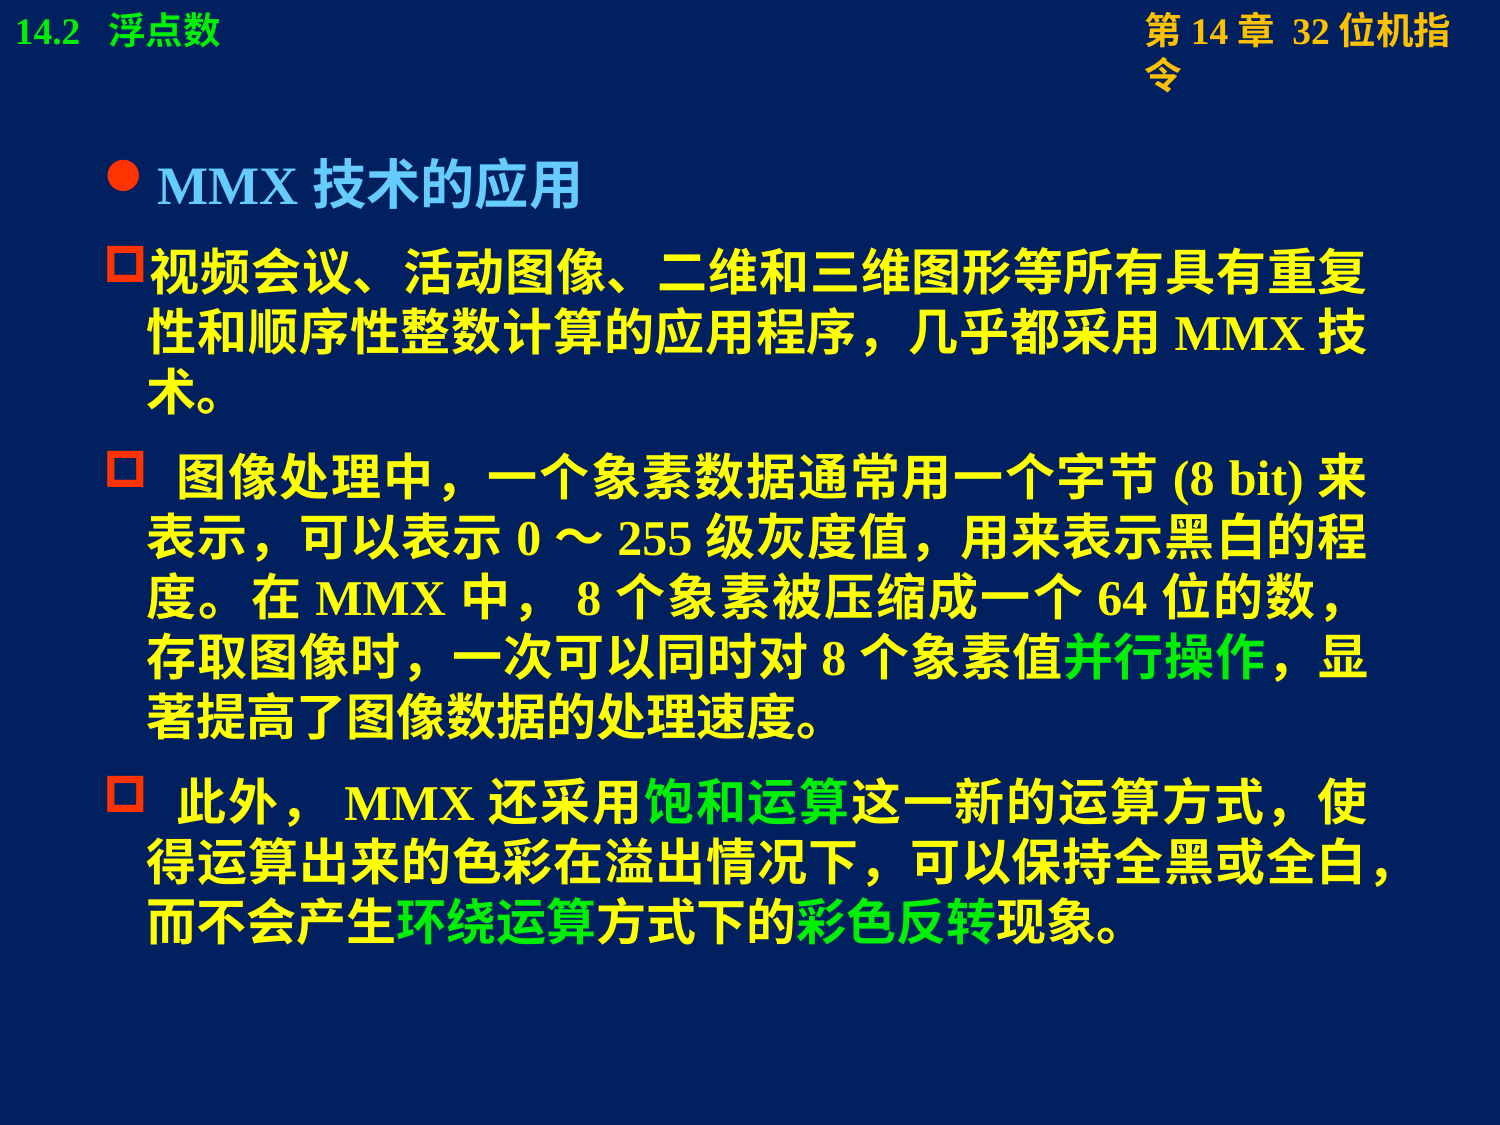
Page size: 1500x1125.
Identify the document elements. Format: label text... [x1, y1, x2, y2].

text_box MMX技术的应用 视频会议、活动图像、二维和三维图形等所有具有重复性和顺序性整数计算的应用程序，几乎都采用MMX技术。 图像处理中，一个象素数据通常用一个字节(8 bit)来表示，可以表示0～255级灰度值，用来表示黑白的程度。在MMX中，8个象素被压缩成一个64位的数，存取图像时，一次可以同时对8个象素值并行操作，显著提高了图像数据的处理速度。 此外，MMX还采用饱和运算这一新的运算方式，使得运算出来的色彩在溢出情况下，可以保持全黑或全白，而不会产生环绕运算方式下的彩色反转现象。 [88, 142, 1383, 463]
text_box MMX技术的应用 视频会议、活动图像、二维和三维图形等所有具有重复性和顺序性整数计算的应用程序，几乎都采用MMX技术。 图像处理中，一个象素数据通常用一个字节(8 bit)来表示，可以表示0～255级灰度值，用来表示黑白的程度。在MMX中，8个象素被压缩成一个64位的数，存取图像时，一次可以同时对8个象素值并行操作，显著提高了图像数据的处理速度。 此外，MMX还采用饱和运算这一新的运算方式，使得运算出来的色彩在溢出情况下，可以保持全黑或全白，而不会产生环绕运算方式下的彩色反转现象。 [88, 464, 1383, 993]
